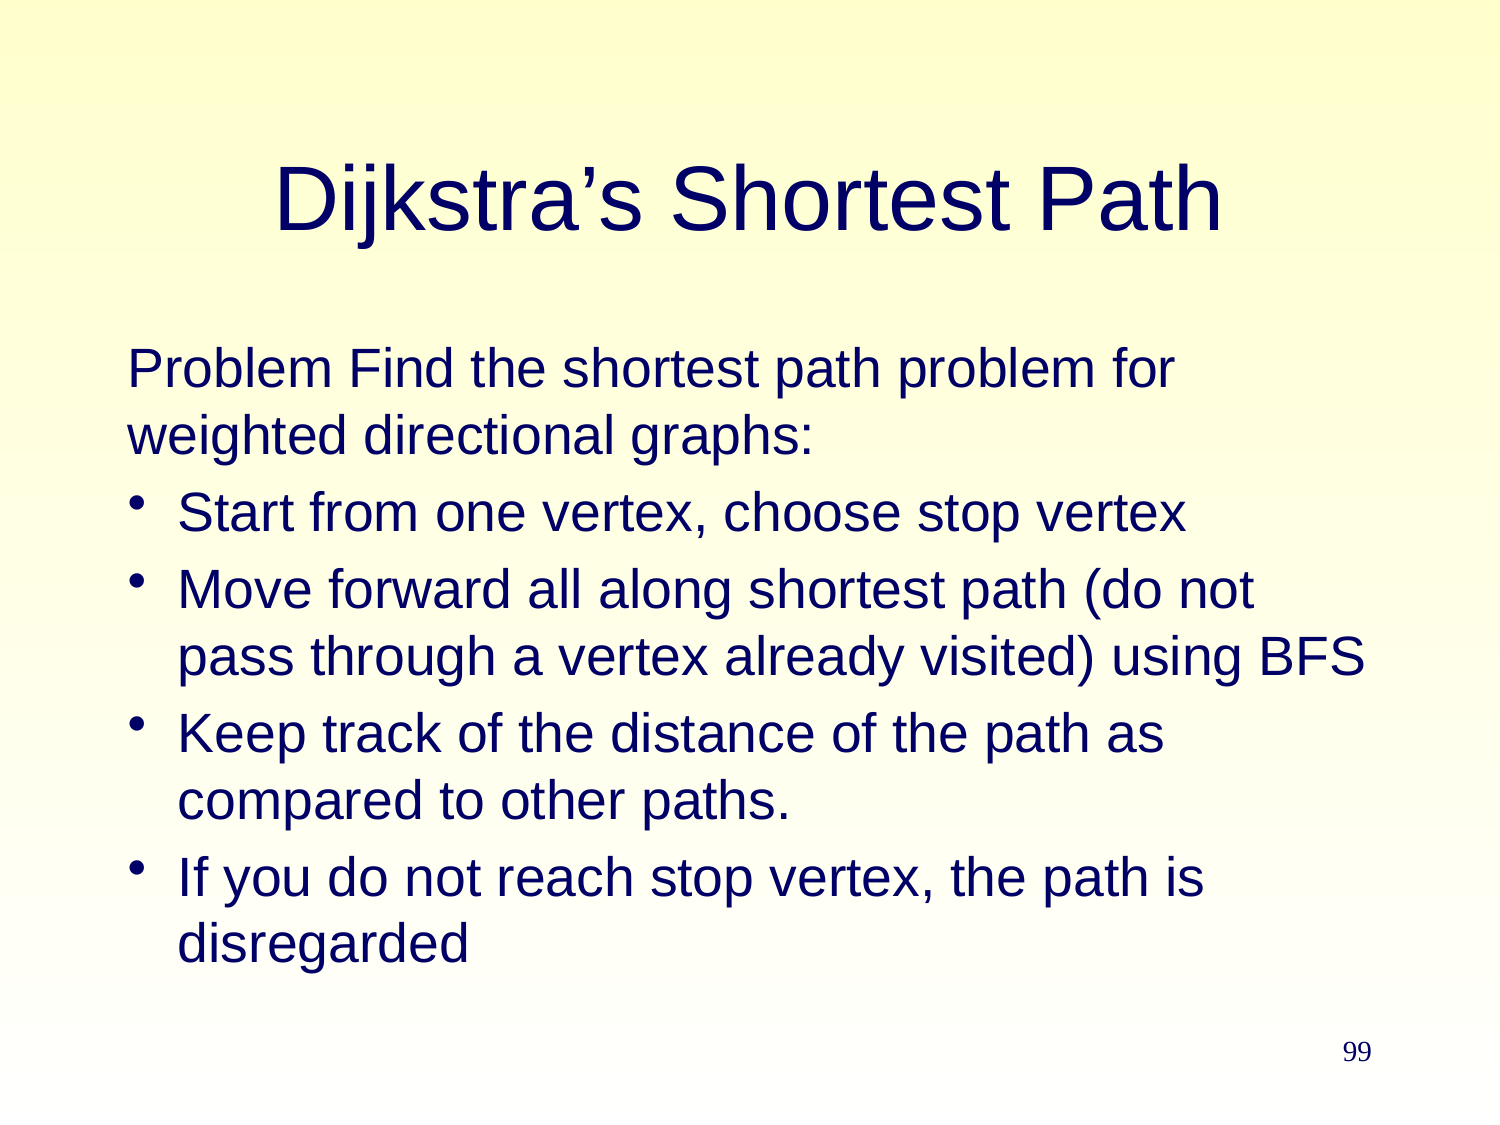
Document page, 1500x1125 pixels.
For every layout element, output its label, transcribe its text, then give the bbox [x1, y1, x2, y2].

slide_number 99 [1074, 1025, 1388, 1100]
list Problem Find the shortest path problem for weighted directional graphs: Start from one vertex, choose stop vertex Move forward all along shortest path (do not pass through a vertex already visited) using BFS Keep track of the distance of the path as compared to other paths. If you do not reach stop vertex, the path is disregarded [112, 324, 1388, 1000]
title Dijkstra’s Shortest Path [112, 99, 1388, 288]
